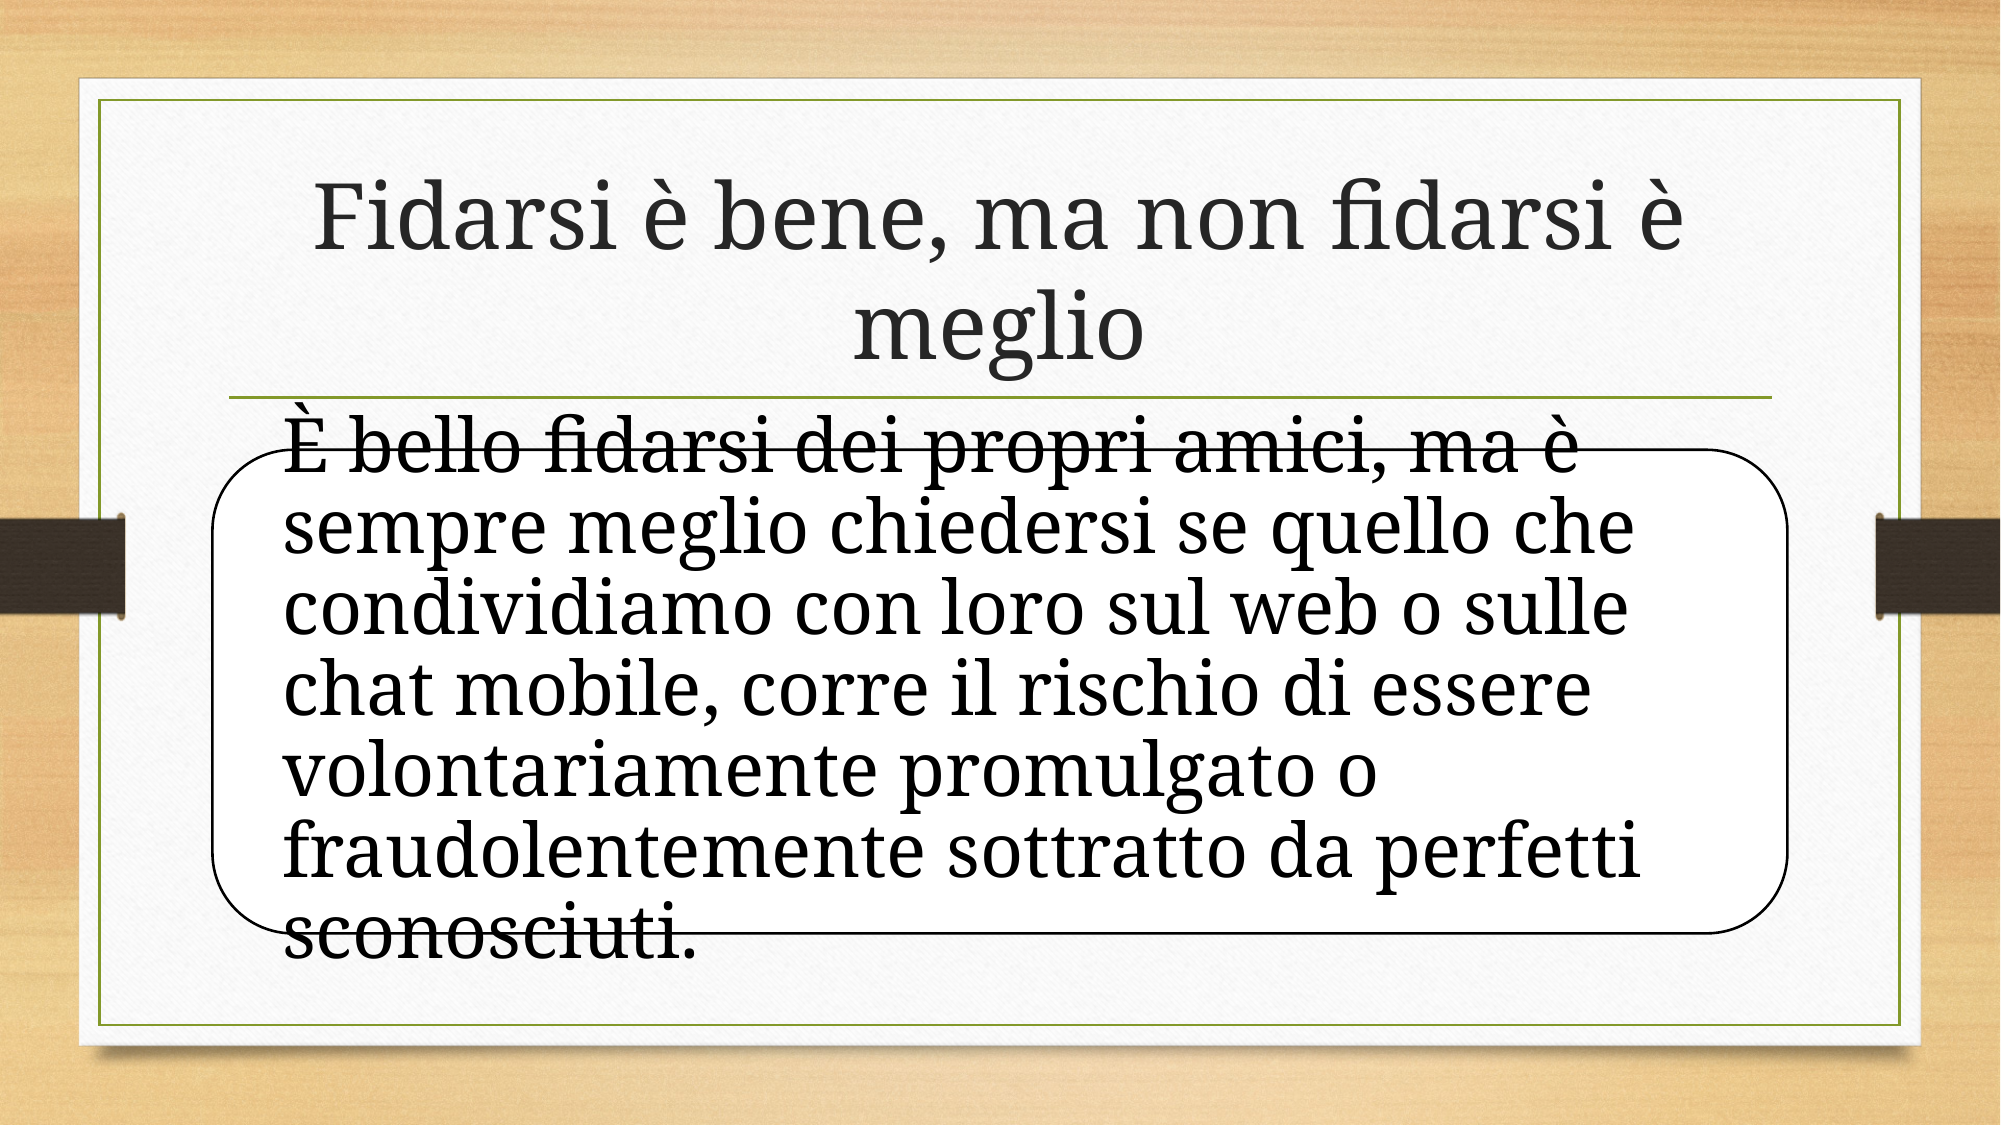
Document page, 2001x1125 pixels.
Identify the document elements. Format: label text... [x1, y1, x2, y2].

picture [0, 0, 2001, 1125]
title Fidarsi è bene, ma non fidarsi è meglio [212, 161, 1788, 375]
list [212, 419, 1788, 965]
